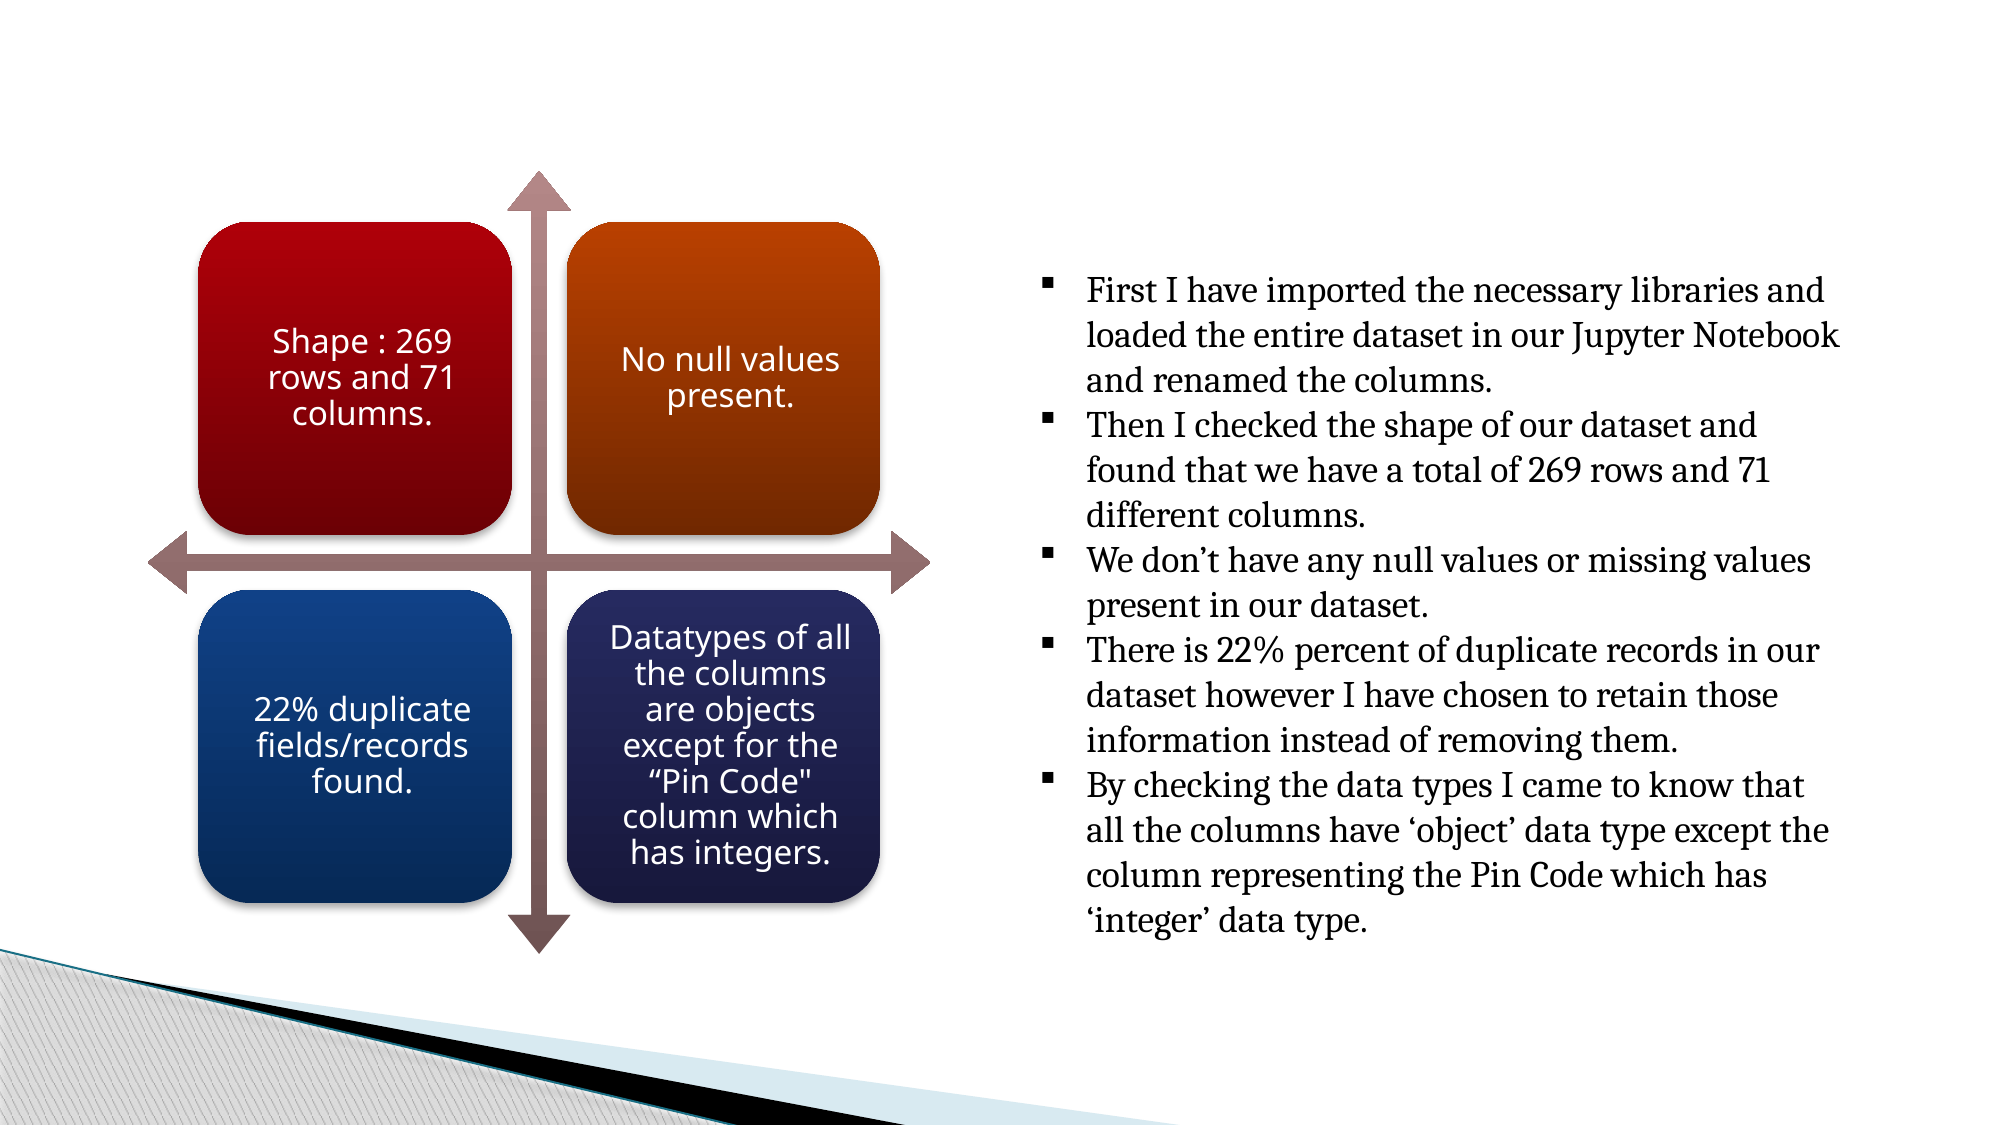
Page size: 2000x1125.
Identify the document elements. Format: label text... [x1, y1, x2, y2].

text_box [78, 170, 1000, 955]
text_box First I have imported the necessary libraries and loaded the entire dataset in our Jupyter Notebook and renamed the columns. Then I checked the shape of our dataset and found that we have a total of 269 rows and 71 different columns. We don’t have any null values or missing values present in our dataset. There is 22% percent of duplicate records in our dataset however I have chosen to retain those information instead of removing them. By checking the data types I came to know that all the columns have ‘object’ data type except the column representing the Pin Code which has ‘integer’ data type. [1024, 257, 1863, 947]
